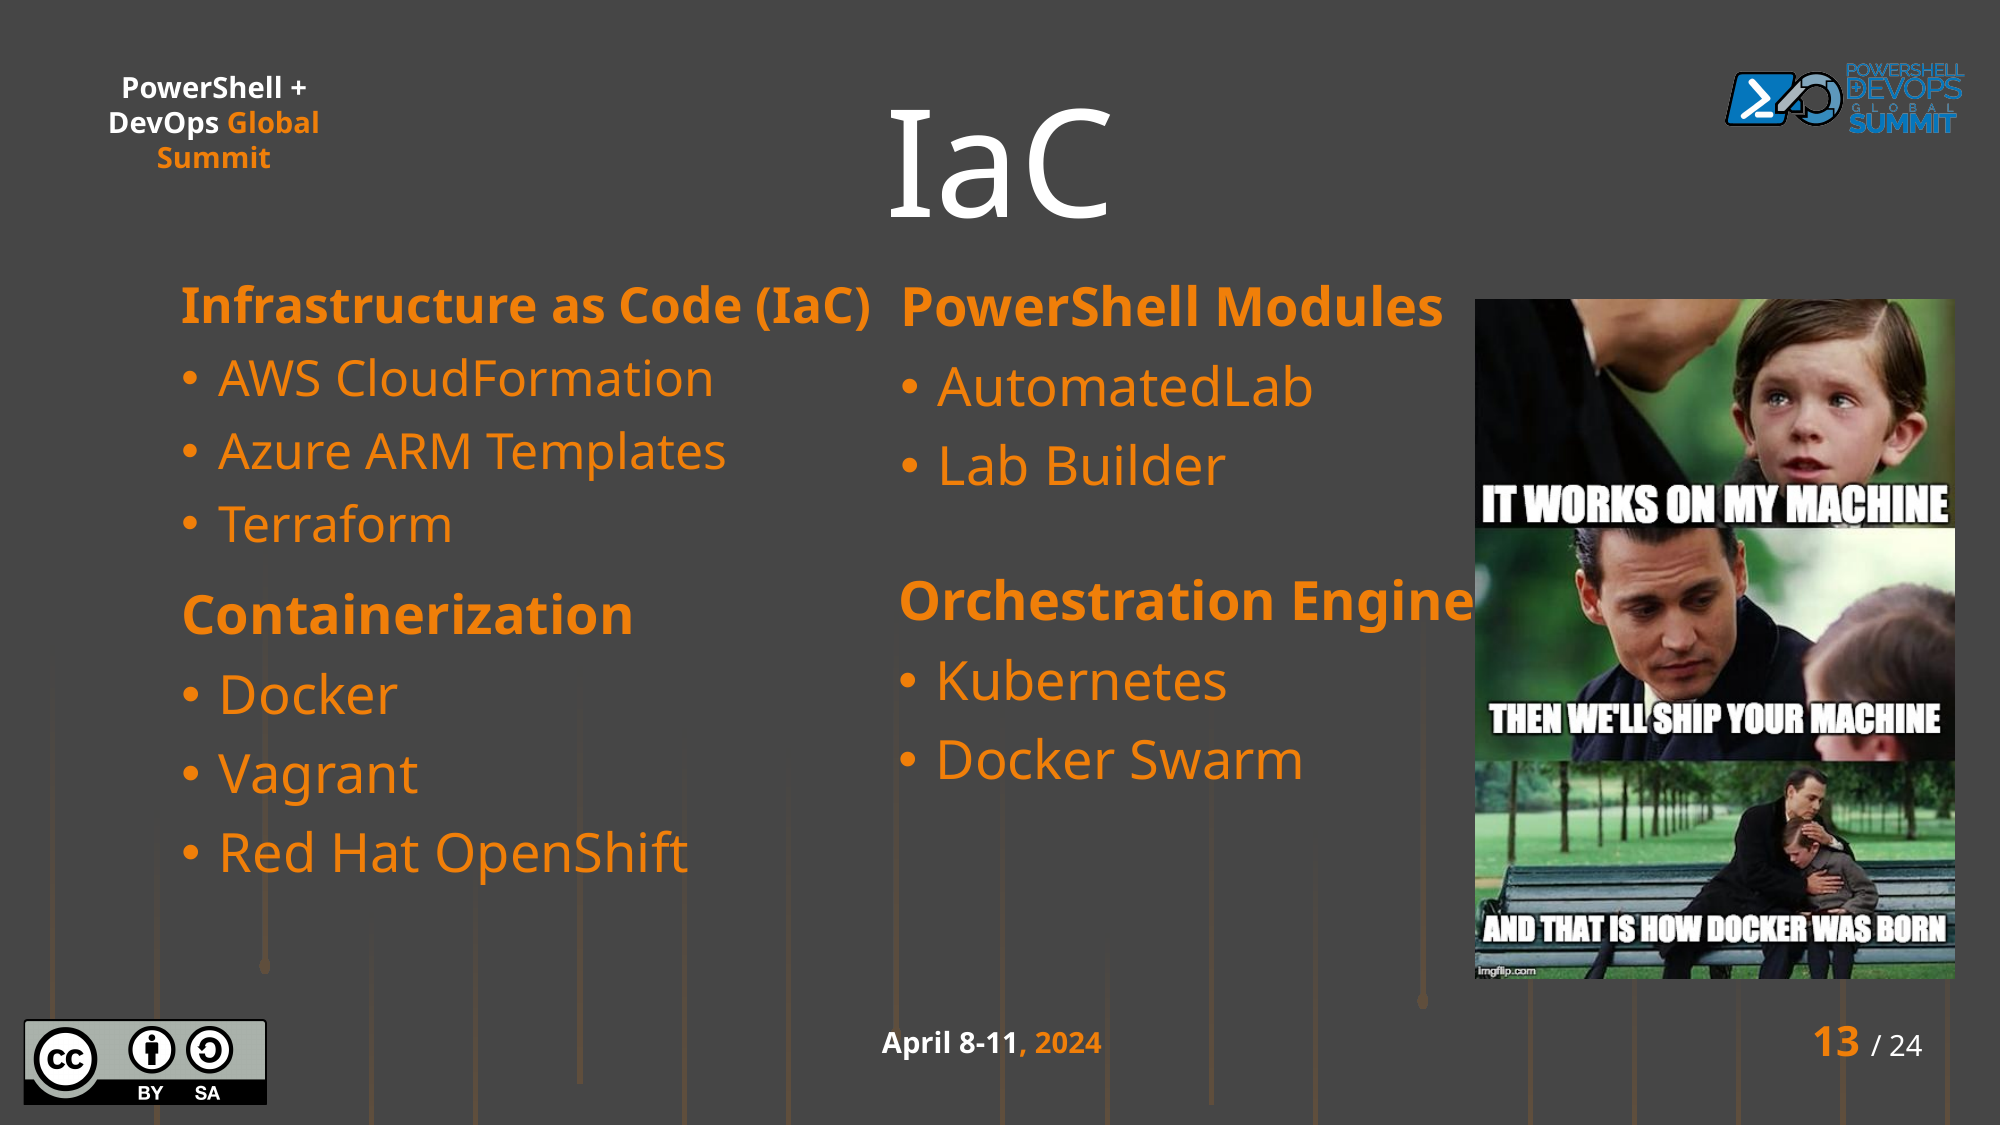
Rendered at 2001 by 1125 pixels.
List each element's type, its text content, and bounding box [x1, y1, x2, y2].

text_box Orchestration Engines Kubernetes Docker Swarm [883, 566, 1475, 853]
title IaC [0, 80, 2000, 253]
picture [1475, 299, 1955, 980]
text_box Containerization Docker Vagrant Red Hat OpenShift [166, 580, 791, 867]
text_box Infrastructure as Code (IaC) AWS CloudFormation Azure ARM Templates Terraform [166, 272, 1132, 562]
picture [23, 1019, 267, 1105]
picture [1725, 61, 1965, 80]
text_box PowerShell Modules AutomatedLab Lab Builder [1132, 272, 1834, 527]
